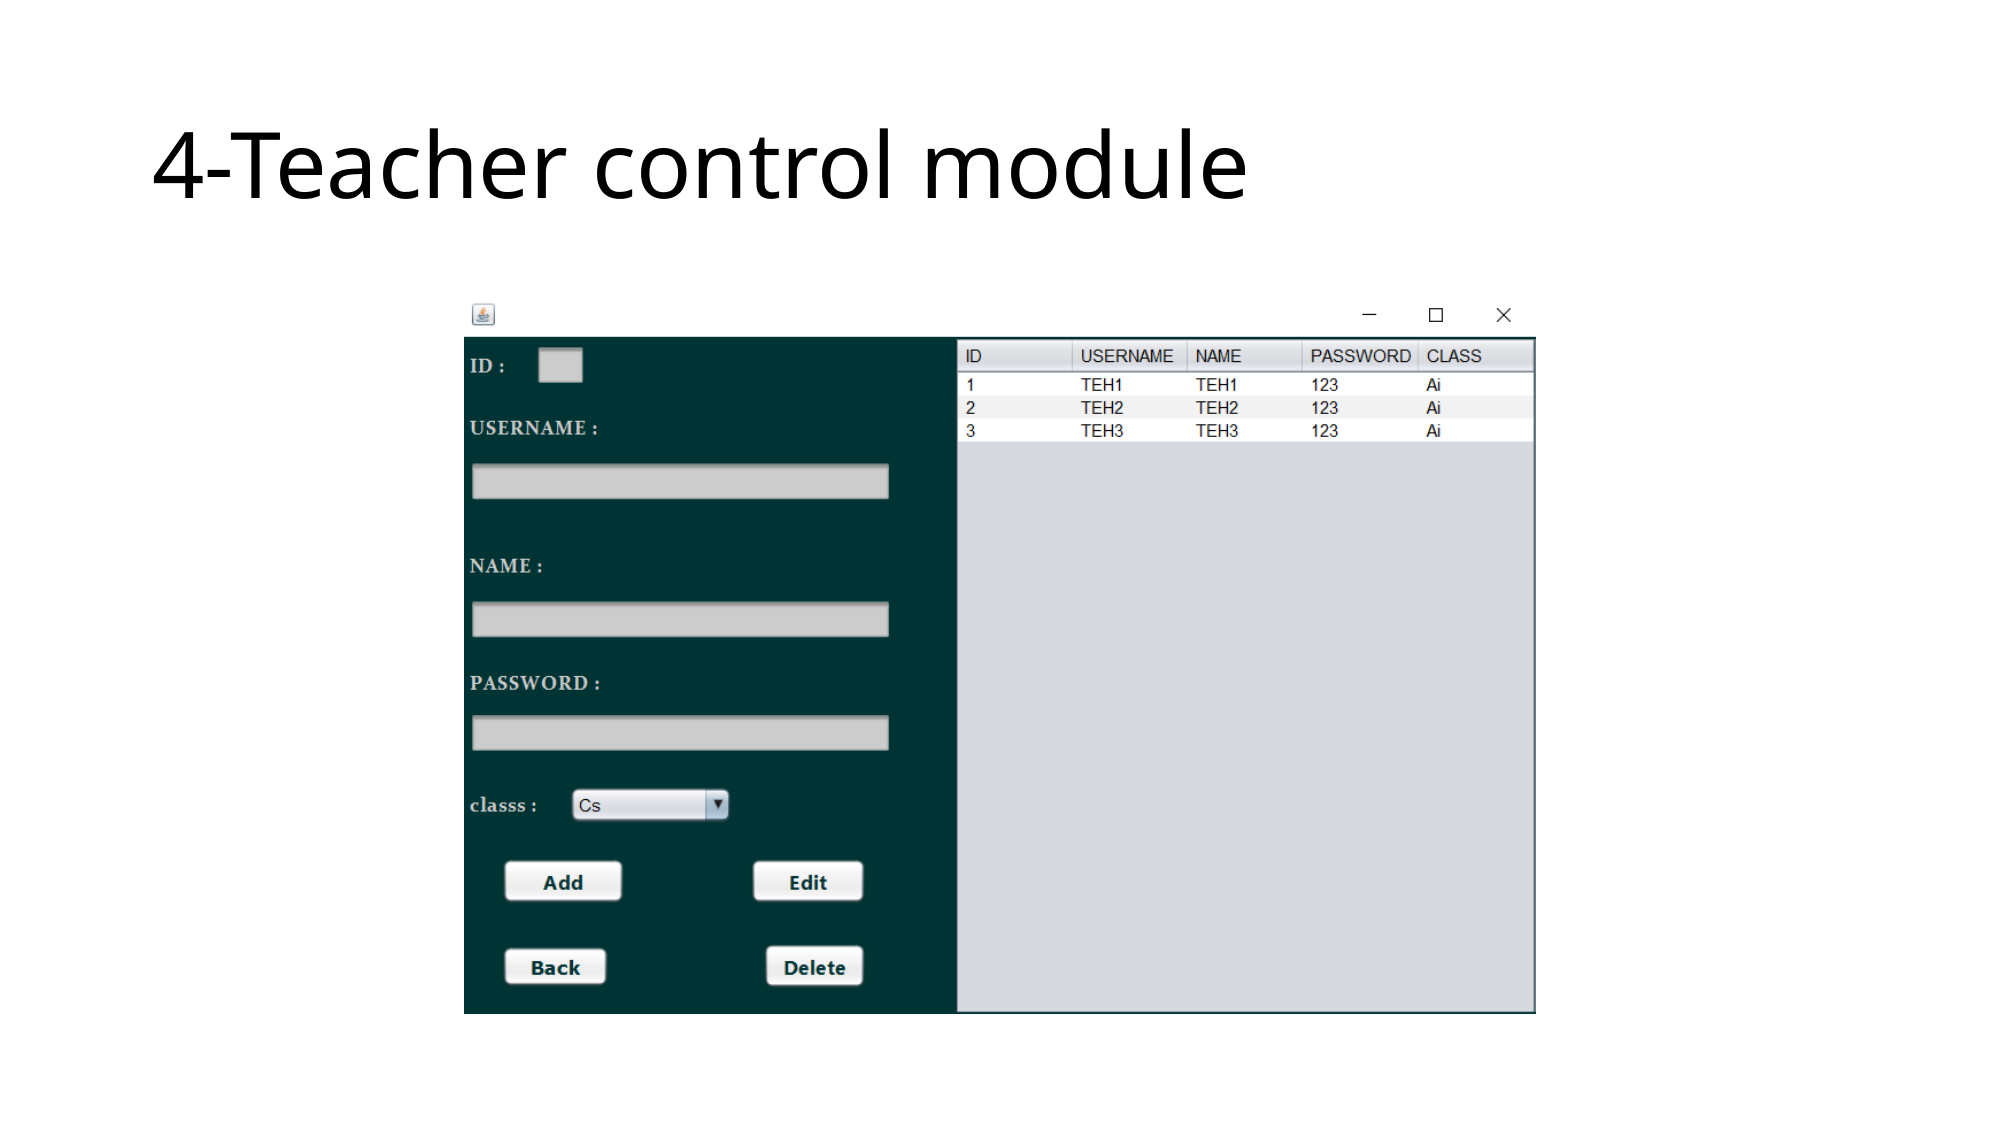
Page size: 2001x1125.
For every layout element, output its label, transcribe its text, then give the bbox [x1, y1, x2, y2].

title 4-Teacher control module [137, 59, 1863, 278]
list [464, 299, 1536, 1014]
